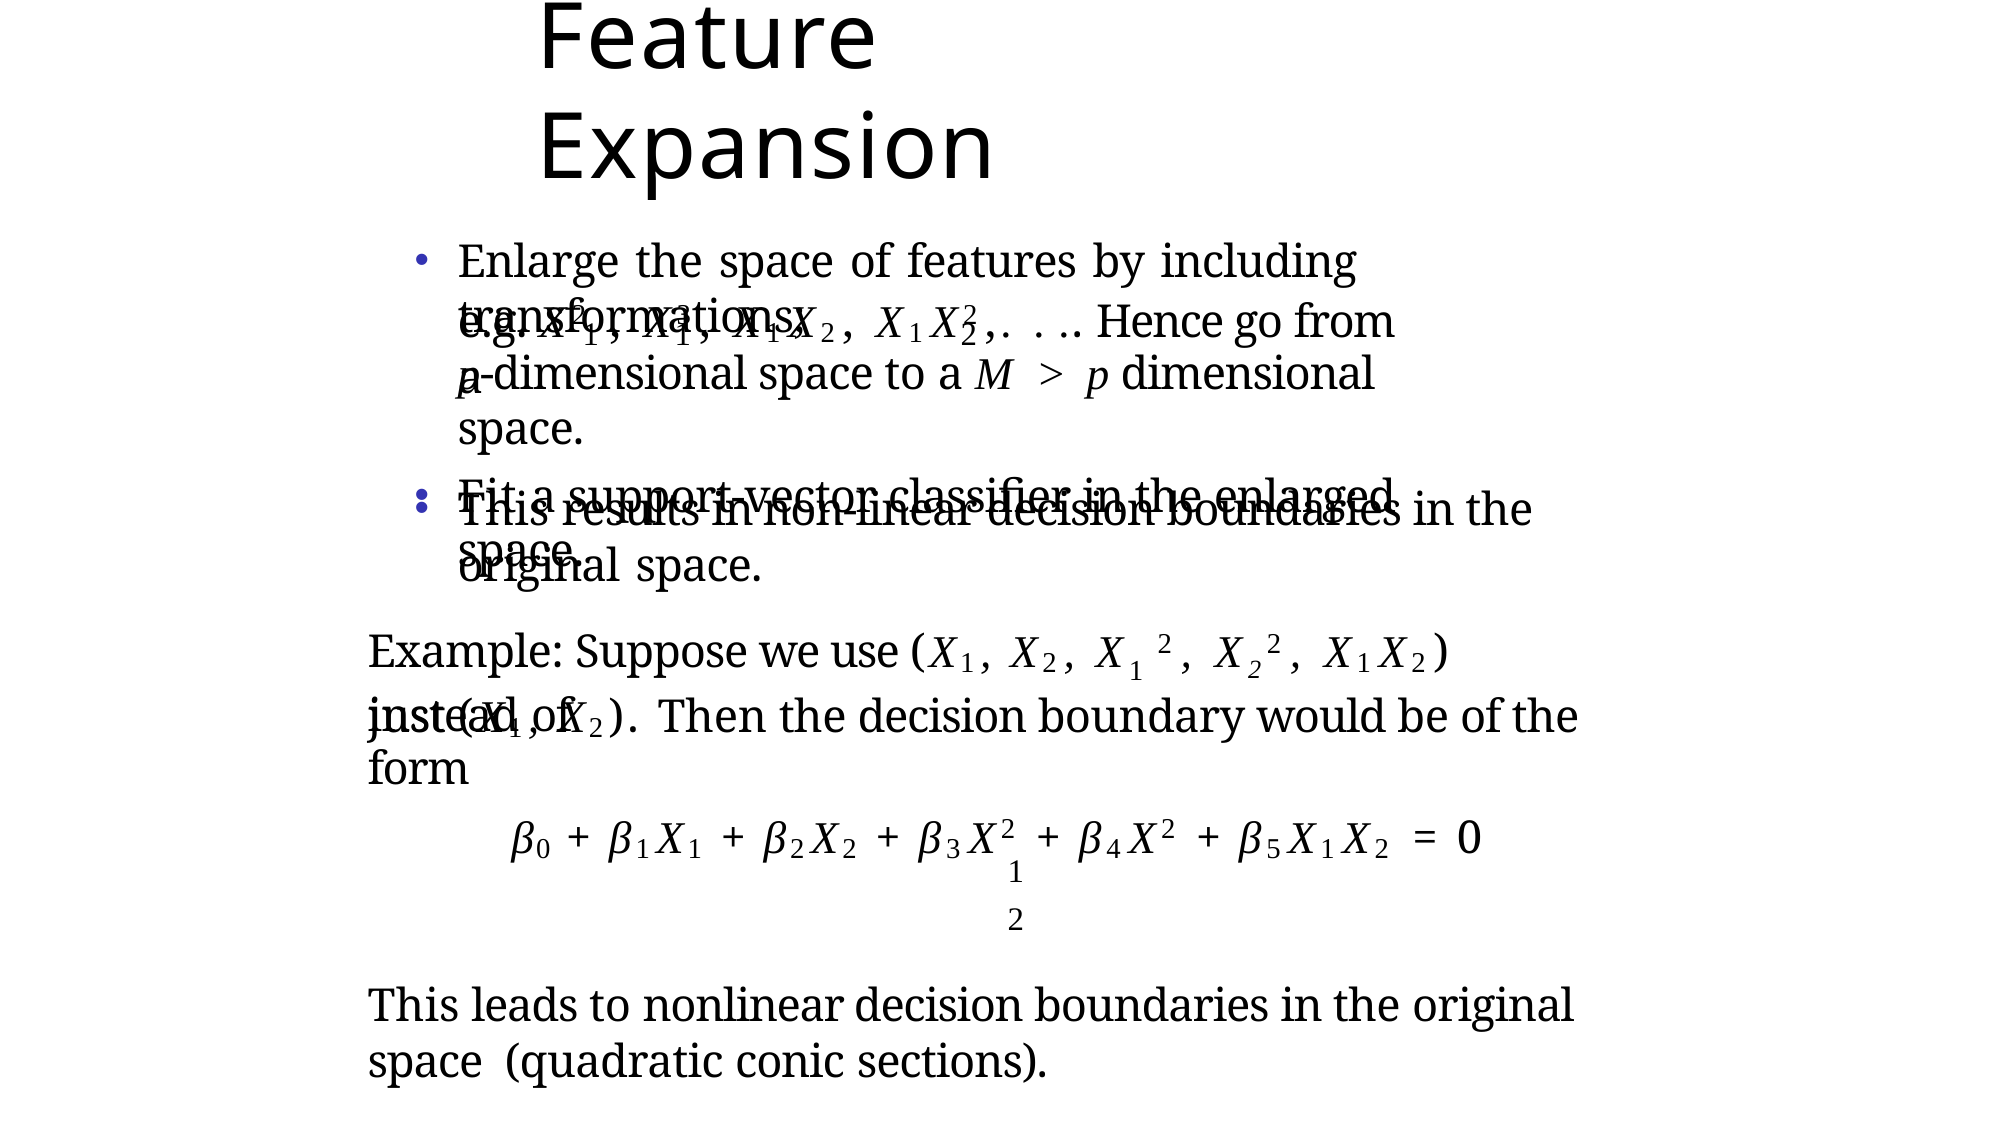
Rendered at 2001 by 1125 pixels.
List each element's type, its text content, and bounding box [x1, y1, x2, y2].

text_box Example: Suppose we use (X1, X2, X1 2, X22, X1X2) instead of [363, 613, 1618, 688]
text_box Enlarge the space of features by including transformations; [410, 228, 1627, 342]
text_box p-dimensional space to a M > p dimensional space. Fit a support-vector classifier in the enlarged space. [410, 326, 1485, 477]
title Feature Expansion [532, 0, 1363, 197]
text_box This results in non-linear decision boundaries in the original space. [410, 477, 1669, 591]
text_box just (X1, X2). Then the decision boundary would be of the form [363, 688, 1636, 794]
text_box e.g. X2 , X3, X1X2, X1X2,. . .. Hence go from a [453, 284, 1405, 326]
text_box β0 + β1X1 + β2X2 + β3X2 + β4X2 + β5X1X2 = 0 1 2 This leads to nonlinear decision boundaries in the original space (quadratic conic sections). [363, 821, 1636, 1087]
